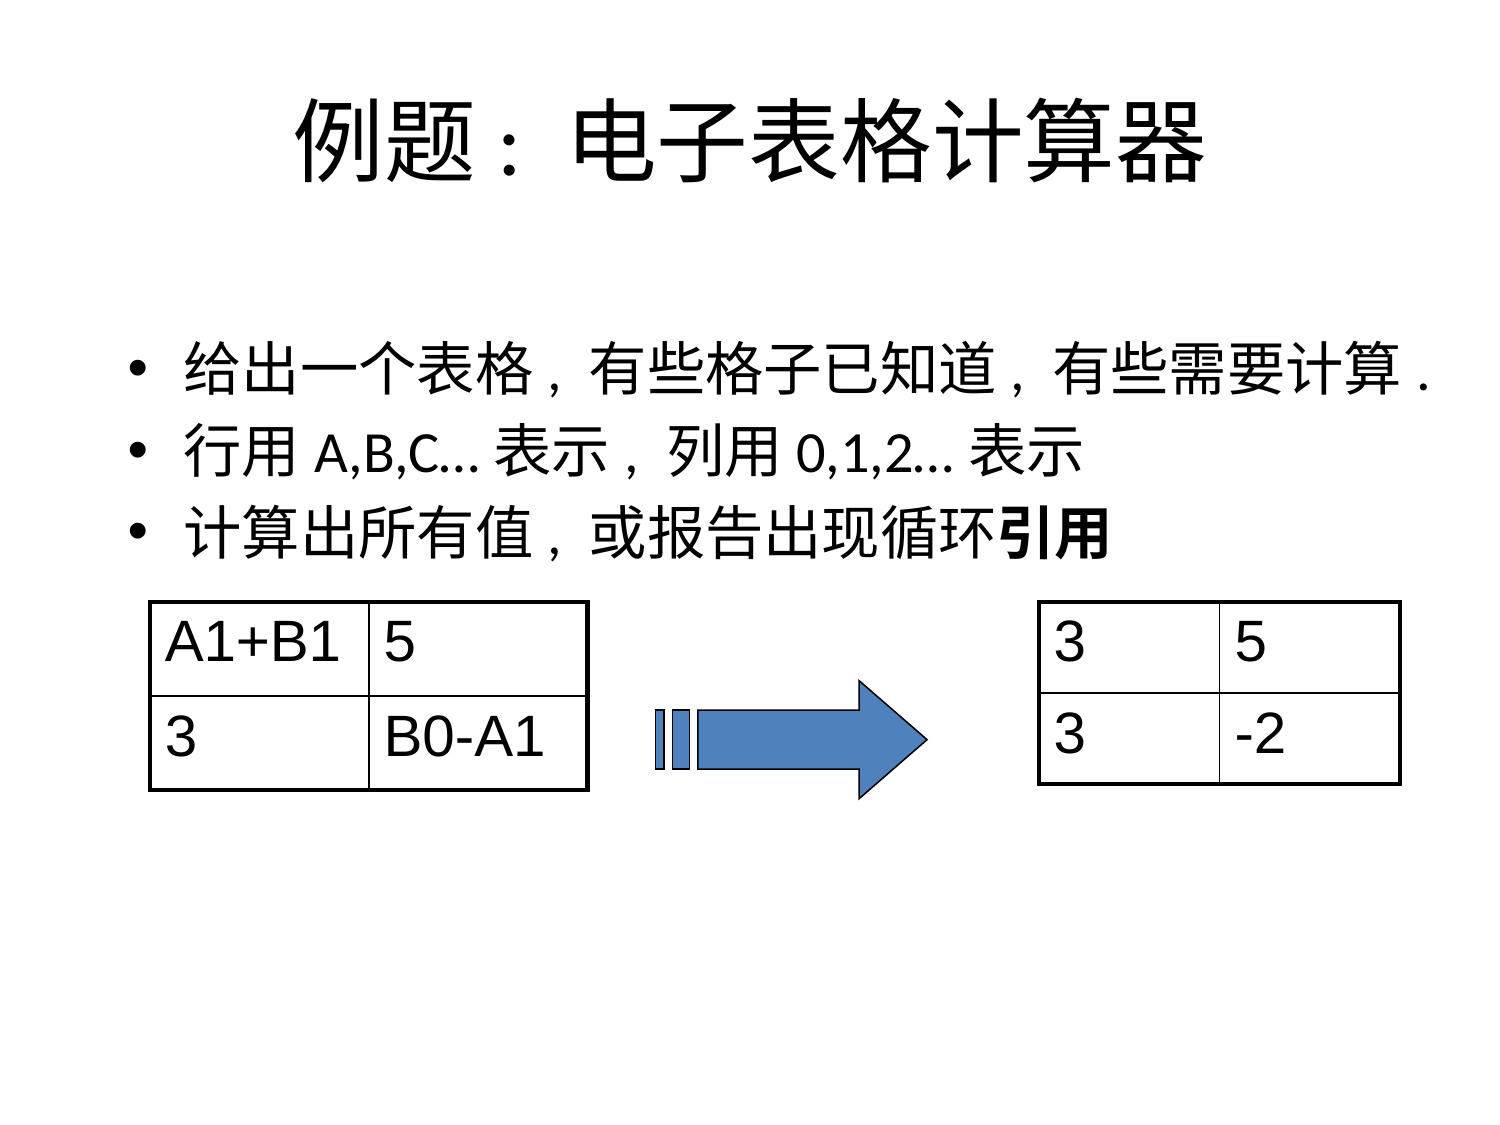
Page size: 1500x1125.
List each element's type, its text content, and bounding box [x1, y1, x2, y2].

table_header 5 [1220, 604, 1398, 692]
text_box [697, 680, 928, 799]
text_box [672, 710, 690, 770]
text_box [655, 710, 664, 770]
table_header 5 [370, 604, 585, 695]
table_cell -2 [1220, 694, 1398, 782]
table_cell 3 [1041, 694, 1219, 782]
list 给出一个表格, 有些格子已知道, 有些需要计算. 行用A,B,C…表示, 列用0,1,2…表示 计算出所有值, 或报告出现循环引用 [112, 324, 1447, 1000]
table_cell B0-A1 [370, 697, 585, 788]
table_header A1+B1 [152, 604, 368, 695]
title 例题: 电子表格计算器 [75, 45, 1425, 233]
table_cell 3 [152, 697, 368, 788]
table_header 3 [1041, 604, 1219, 692]
